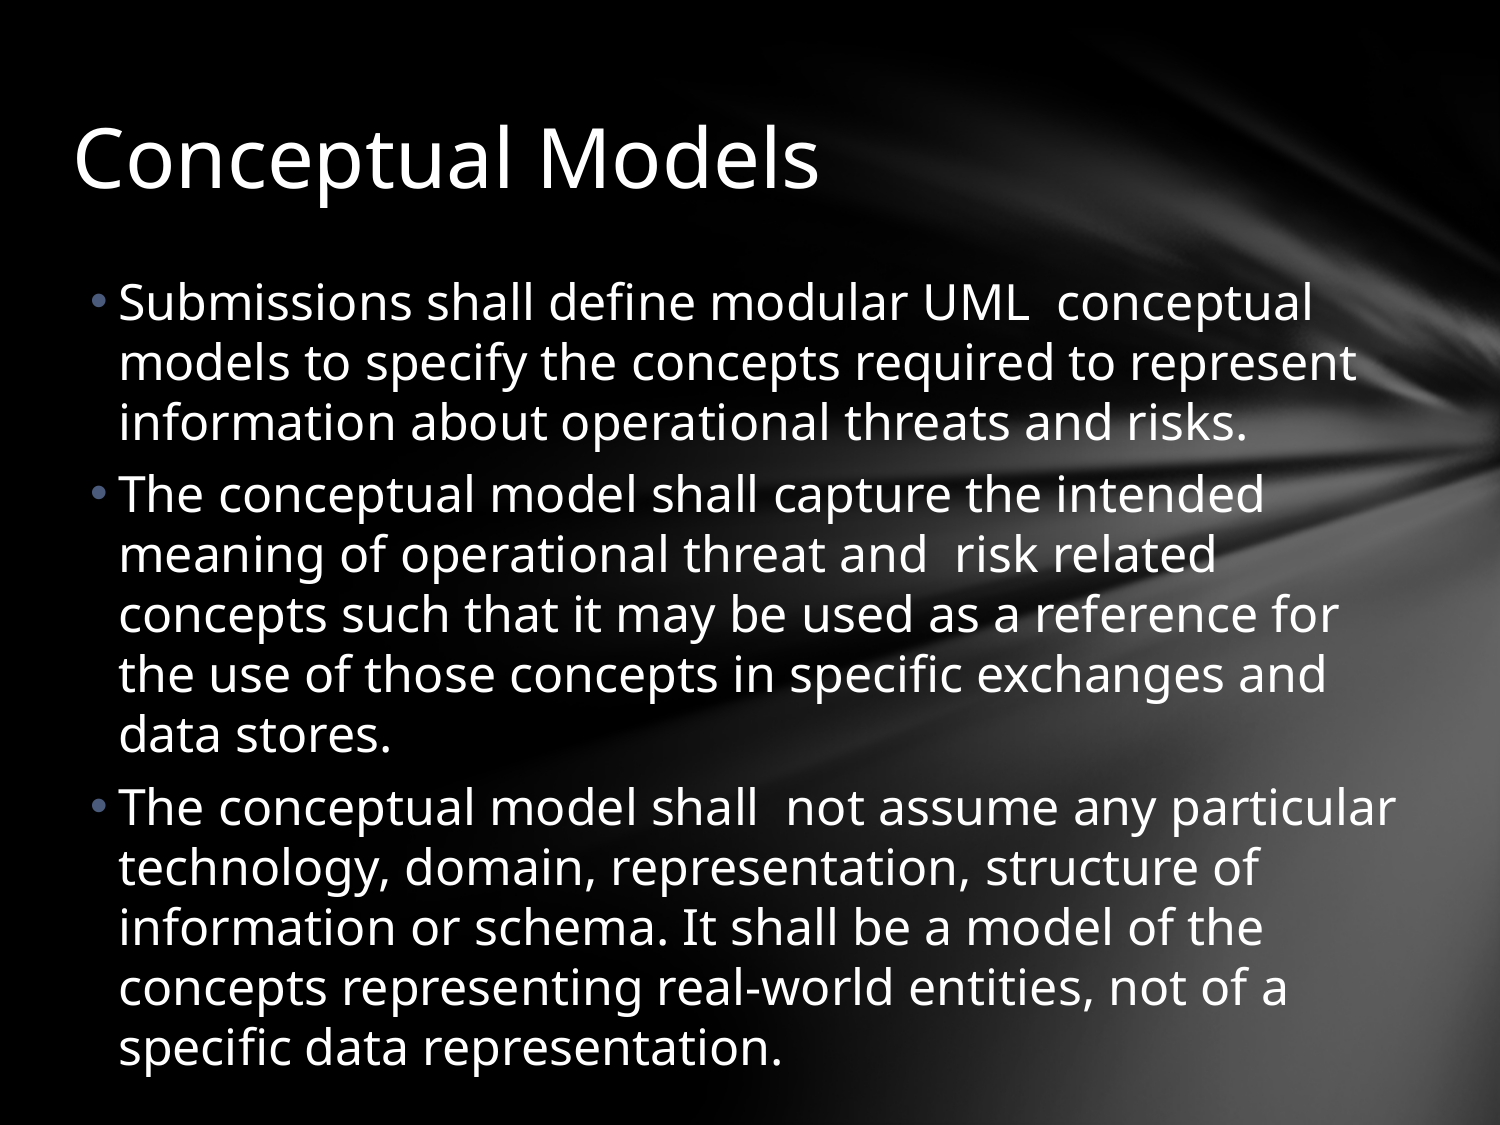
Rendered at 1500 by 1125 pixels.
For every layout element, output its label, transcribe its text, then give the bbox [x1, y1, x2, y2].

title Conceptual Models [57, 37, 1318, 213]
list Submissions shall define modular UML conceptual models to specify the concepts required to represent information about operational threats and risks. The conceptual model shall capture the intended meaning of operational threat and risk related concepts such that it may be used as a reference for the use of those concepts in specific exchanges and data stores. The conceptual model shall not assume any particular technology, domain, representation, structure of information or schema. It shall be a model of the concepts representing real-world entities, not of a specific data representation. [75, 262, 1425, 1005]
